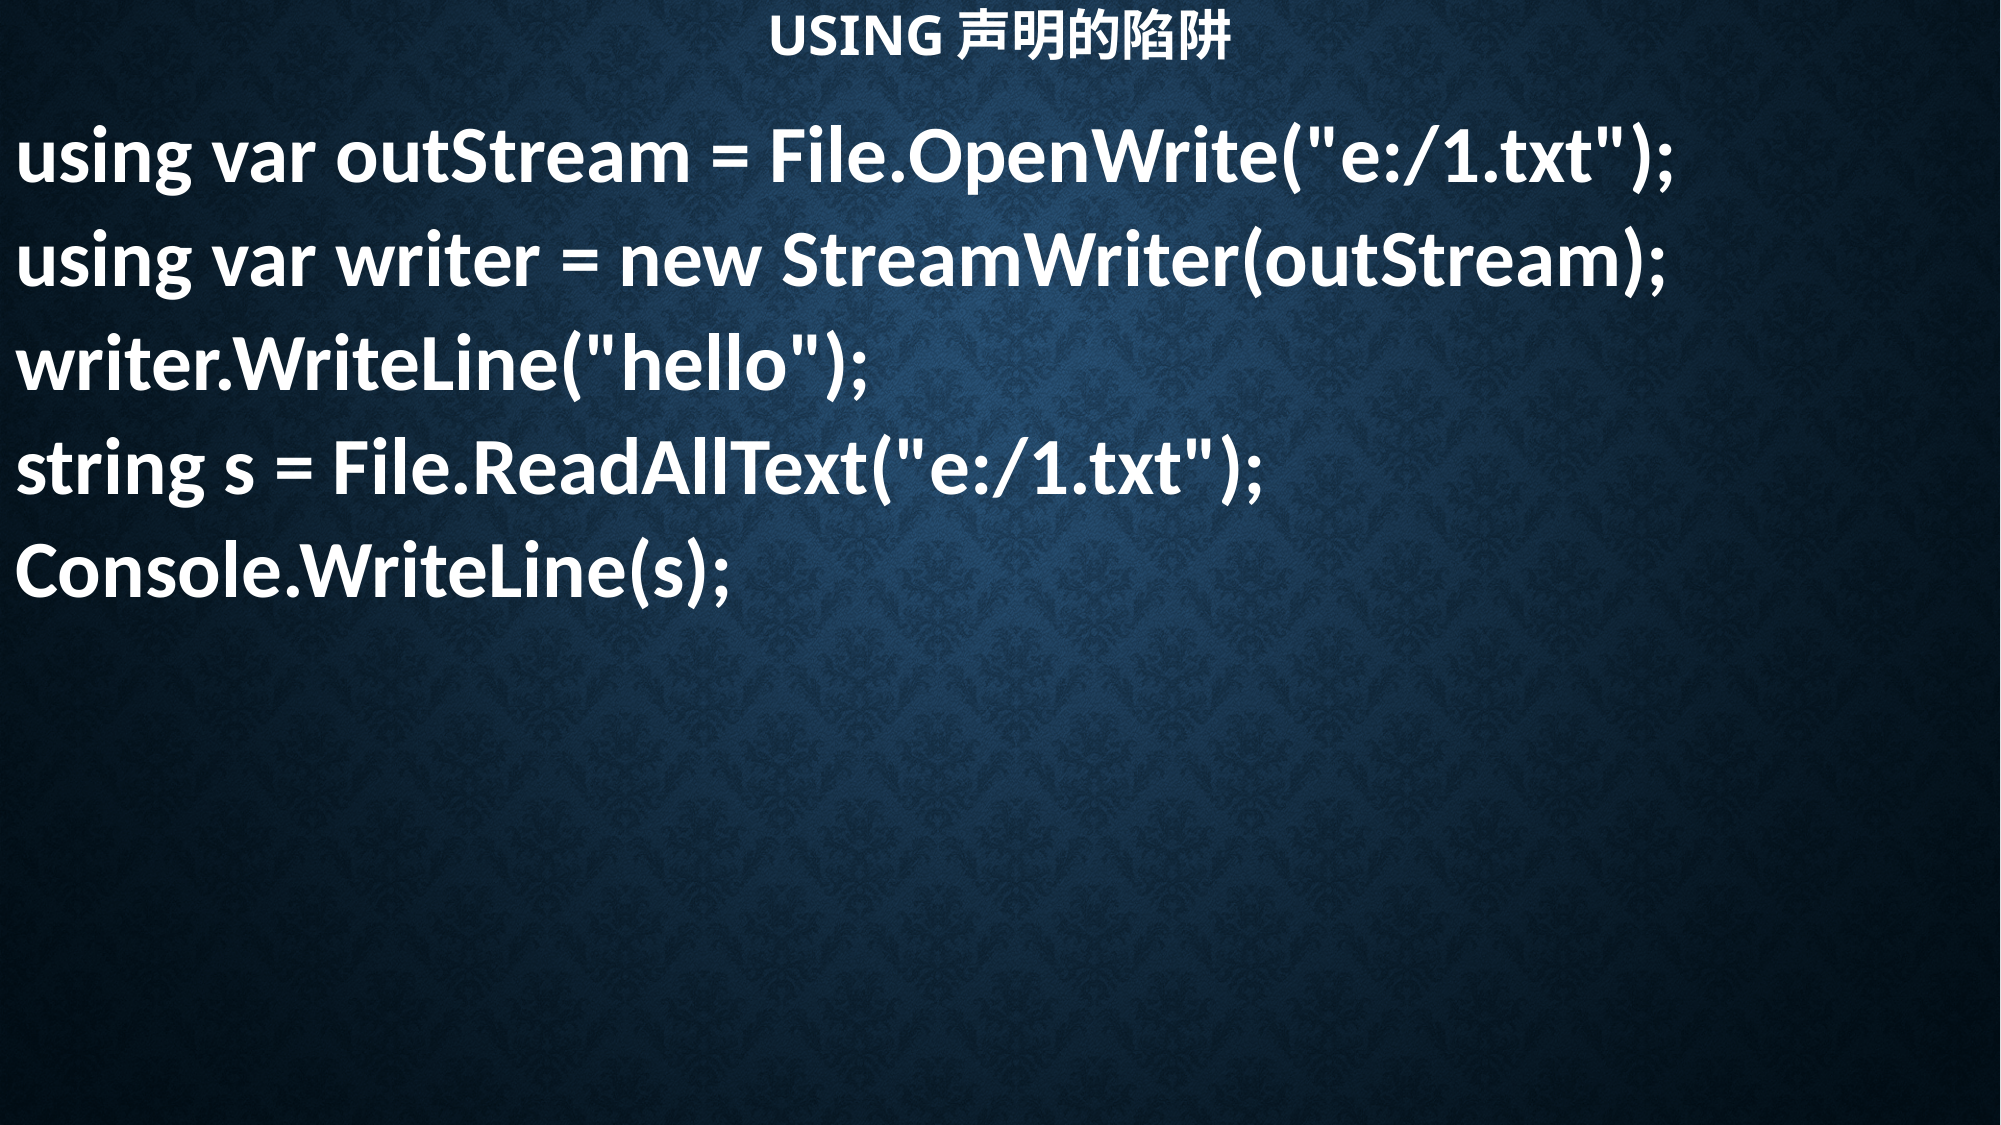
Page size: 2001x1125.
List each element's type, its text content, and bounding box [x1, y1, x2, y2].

title Using声明的陷阱 [150, 0, 1850, 75]
list using var outStream = File.OpenWrite("e:/1.txt"); using var writer = new StreamWriter(outStream); writer.WriteLine("hello"); string s = File.ReadAllText("e:/1.txt"); Console.WriteLine(s); [0, 94, 1971, 1082]
